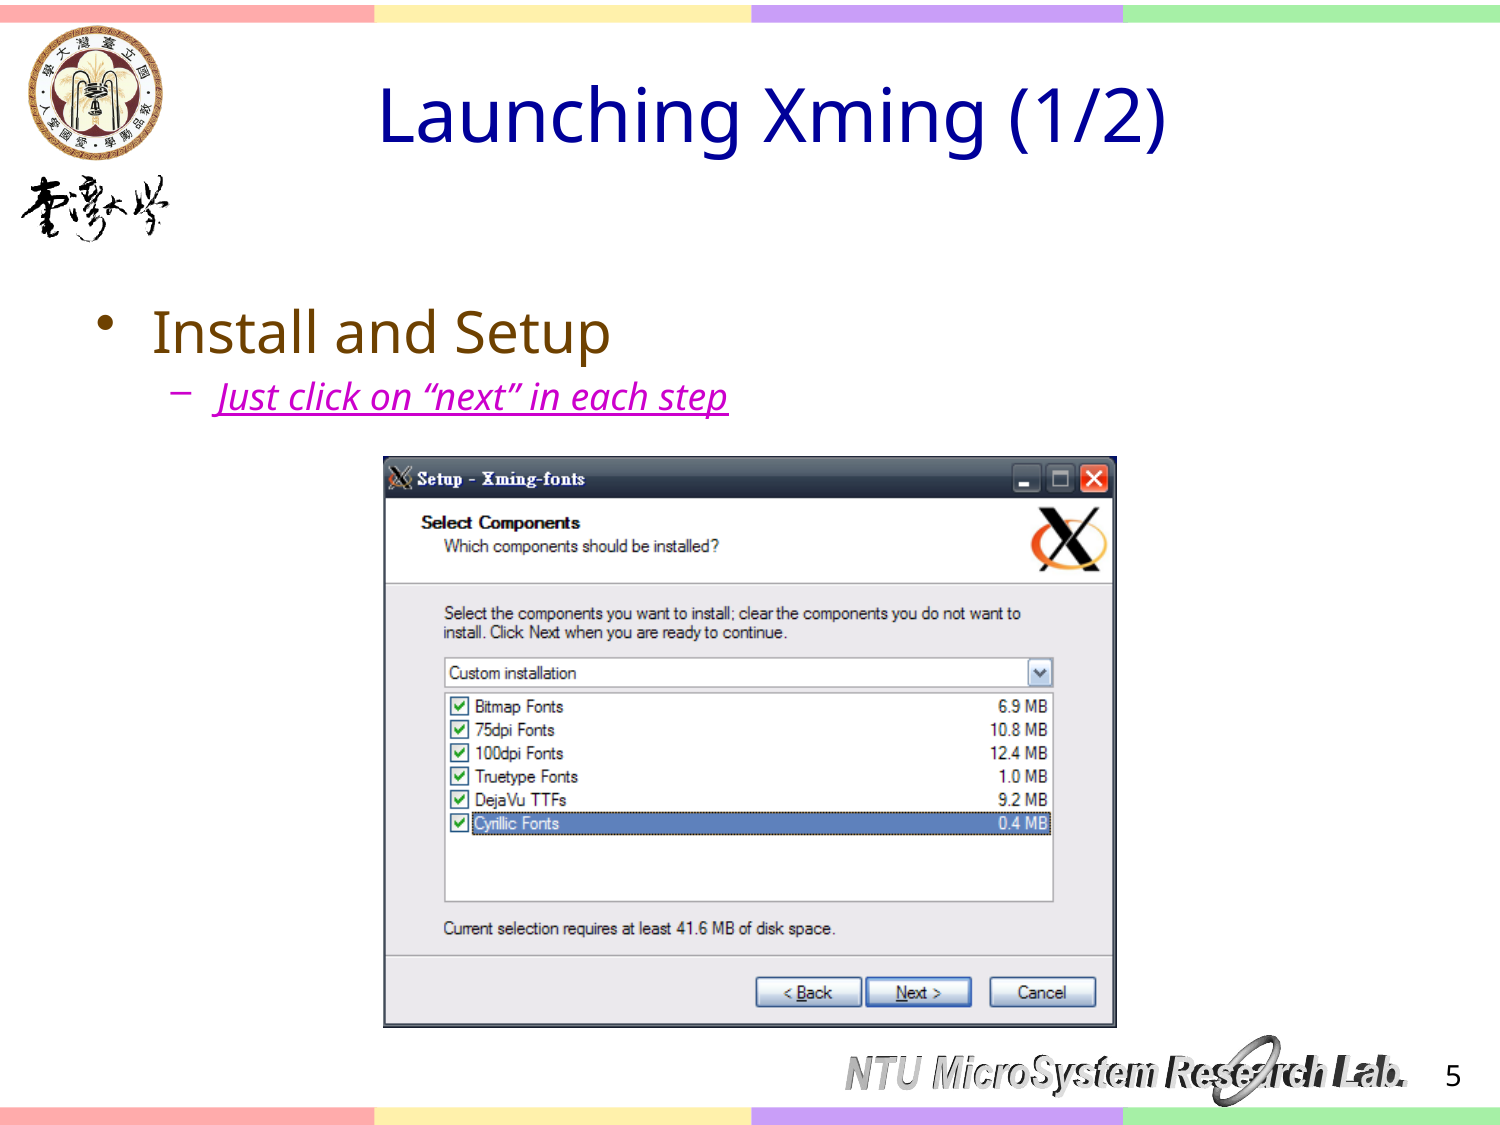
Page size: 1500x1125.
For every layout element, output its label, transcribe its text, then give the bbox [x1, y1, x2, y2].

picture [832, 1031, 1412, 1107]
picture [26, 23, 164, 162]
slide_number 5 [1395, 1049, 1478, 1101]
picture [11, 163, 176, 245]
list Install and Setup Just click on “next” in each step [80, 287, 1466, 963]
picture [383, 455, 1117, 1029]
title Launching Xming (1/2) [193, 18, 1350, 207]
